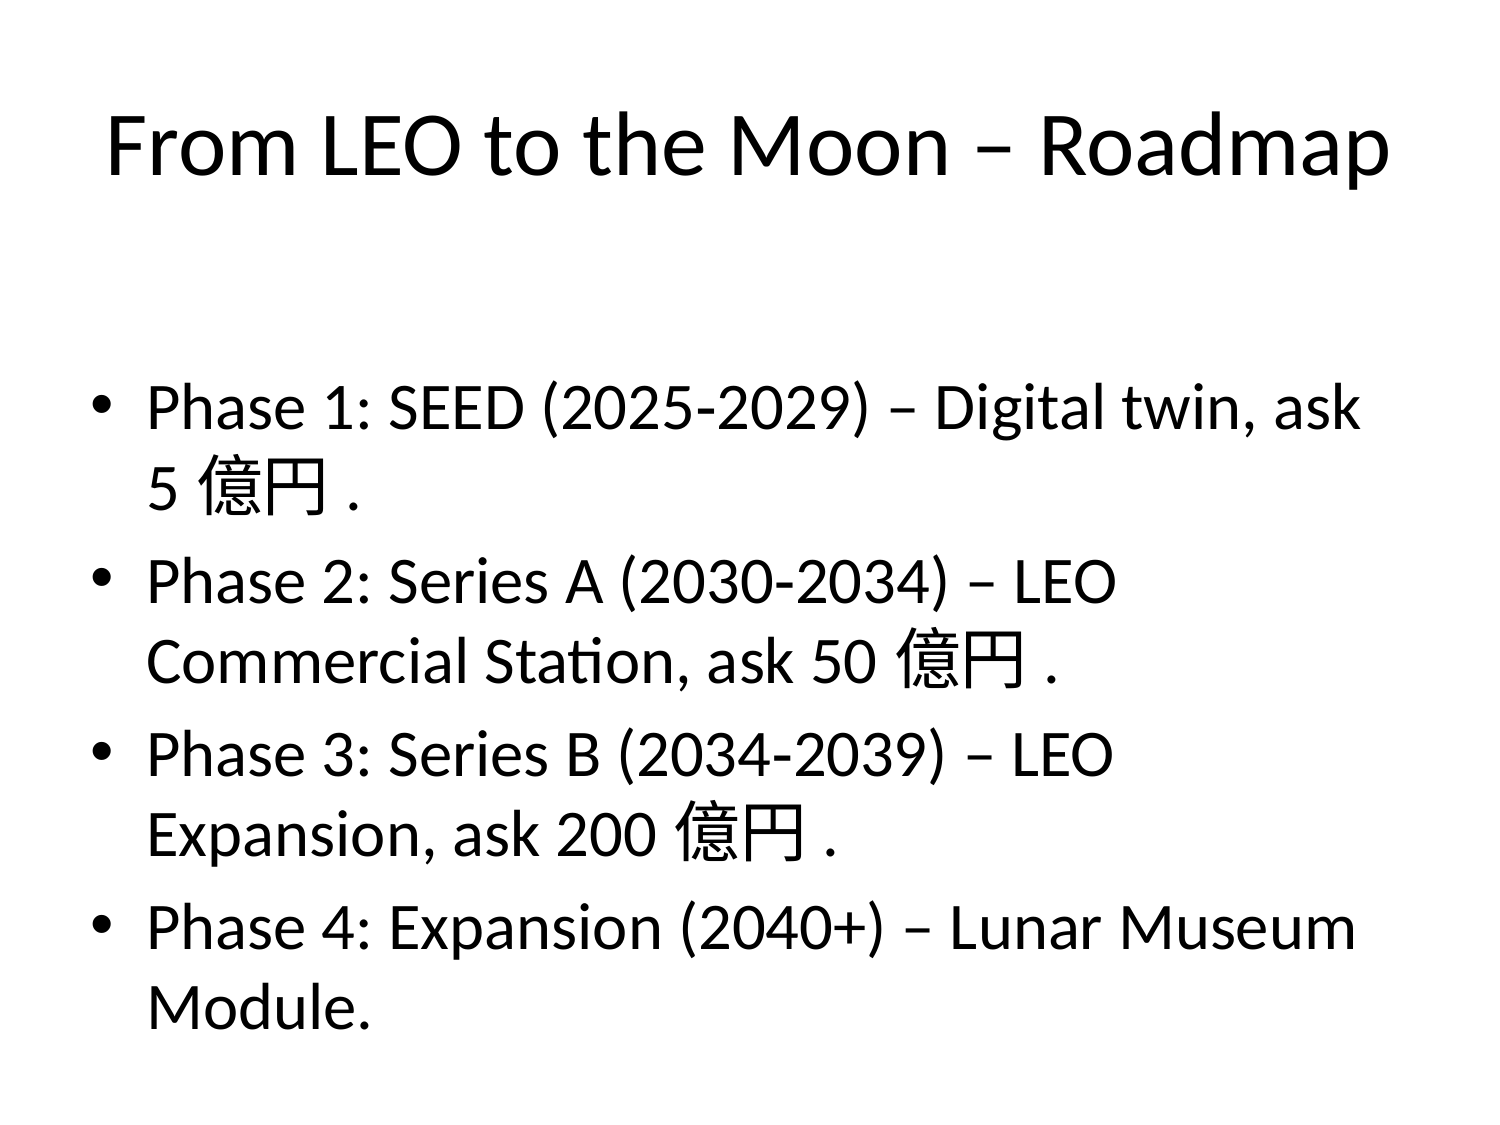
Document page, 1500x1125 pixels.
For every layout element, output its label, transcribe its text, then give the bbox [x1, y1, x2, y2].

list Phase 1: SEED (2025‑2029) – Digital twin, ask 5億円. Phase 2: Series A (2030‑2034) – LEO Commercial Station, ask 50億円. Phase 3: Series B (2034‑2039) – LEO Expansion, ask 200億円. Phase 4: Expansion (2040+) – Lunar Museum Module. [75, 262, 1425, 1005]
title From LEO to the Moon – Roadmap [75, 45, 1425, 233]
